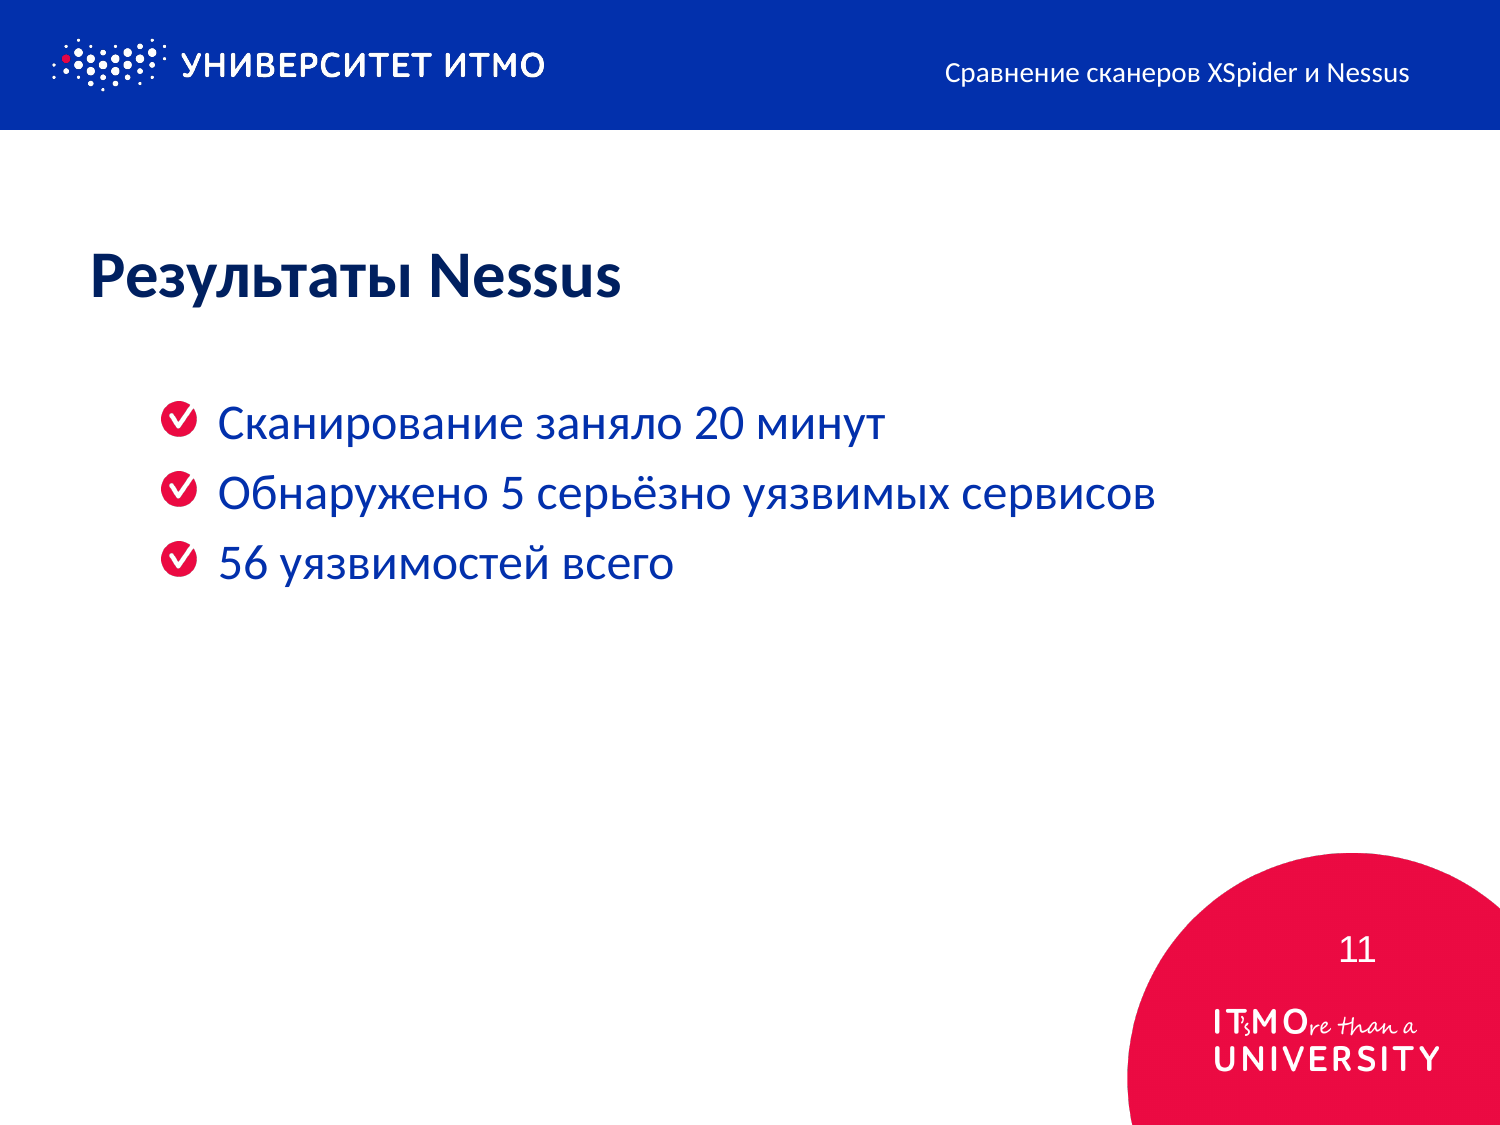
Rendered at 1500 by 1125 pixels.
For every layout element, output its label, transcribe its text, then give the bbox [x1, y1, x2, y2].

picture [161, 471, 197, 507]
picture [0, 0, 596, 130]
picture [161, 541, 197, 577]
title Результаты Nessus [74, 202, 1426, 339]
picture [1107, 832, 1500, 1125]
footer Сравнение сканеров XSpider и Nessus [661, 40, 1425, 101]
list Сканирование заняло 20 минут Обнаружено 5 серьёзно уязвимых сервисов 56 уязвимостей всего [146, 381, 1176, 1006]
text_box 11 [1323, 917, 1393, 977]
picture [161, 401, 197, 437]
